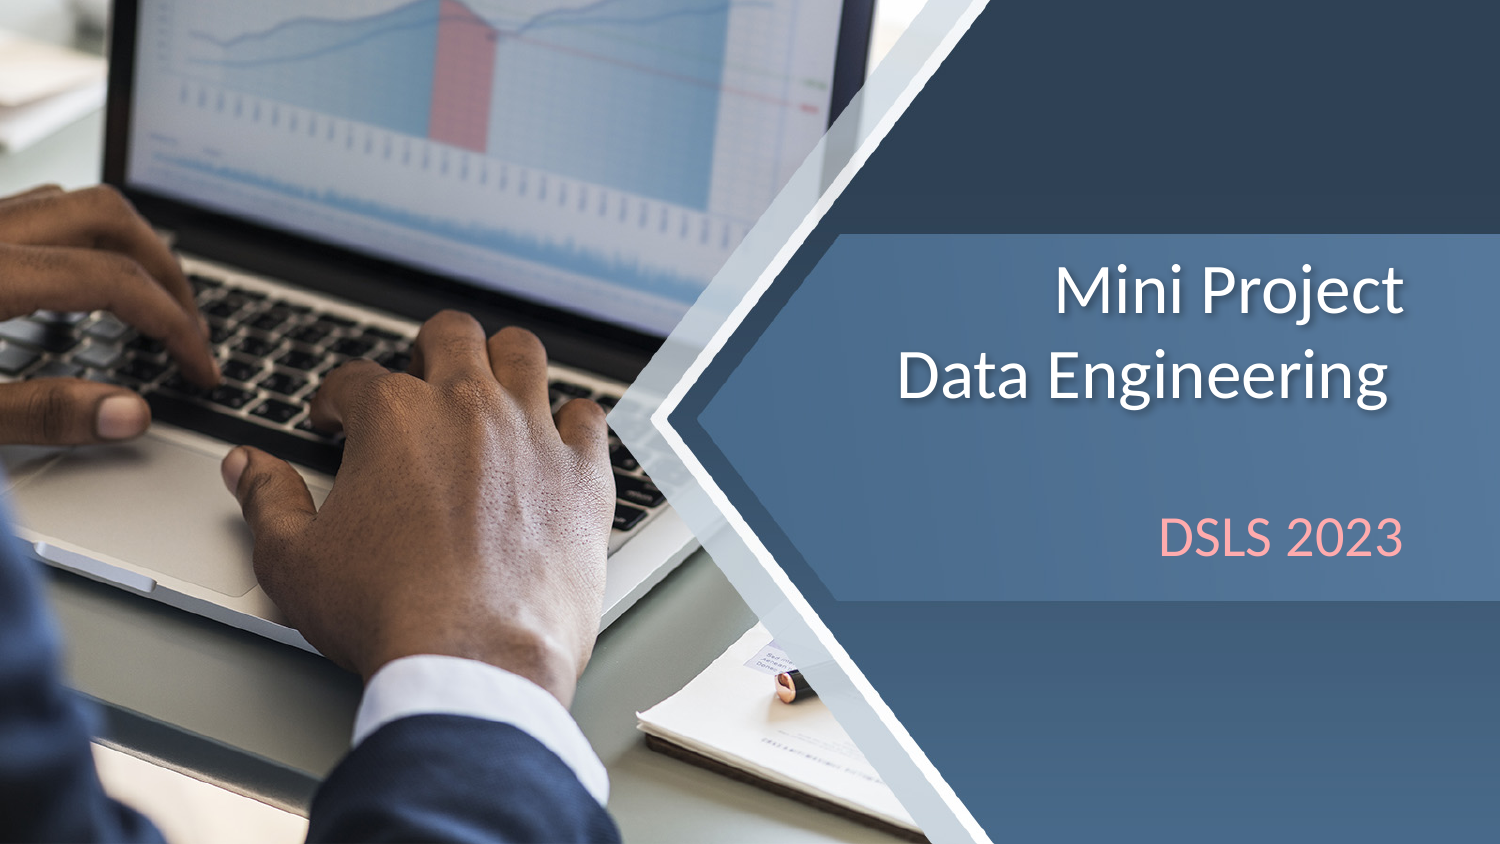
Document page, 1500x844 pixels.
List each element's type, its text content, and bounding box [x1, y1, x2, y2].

subtitle DSLS 2023 [75, 490, 1419, 596]
title Mini Project Data Engineering [74, 233, 1421, 507]
picture [0, 0, 1500, 844]
